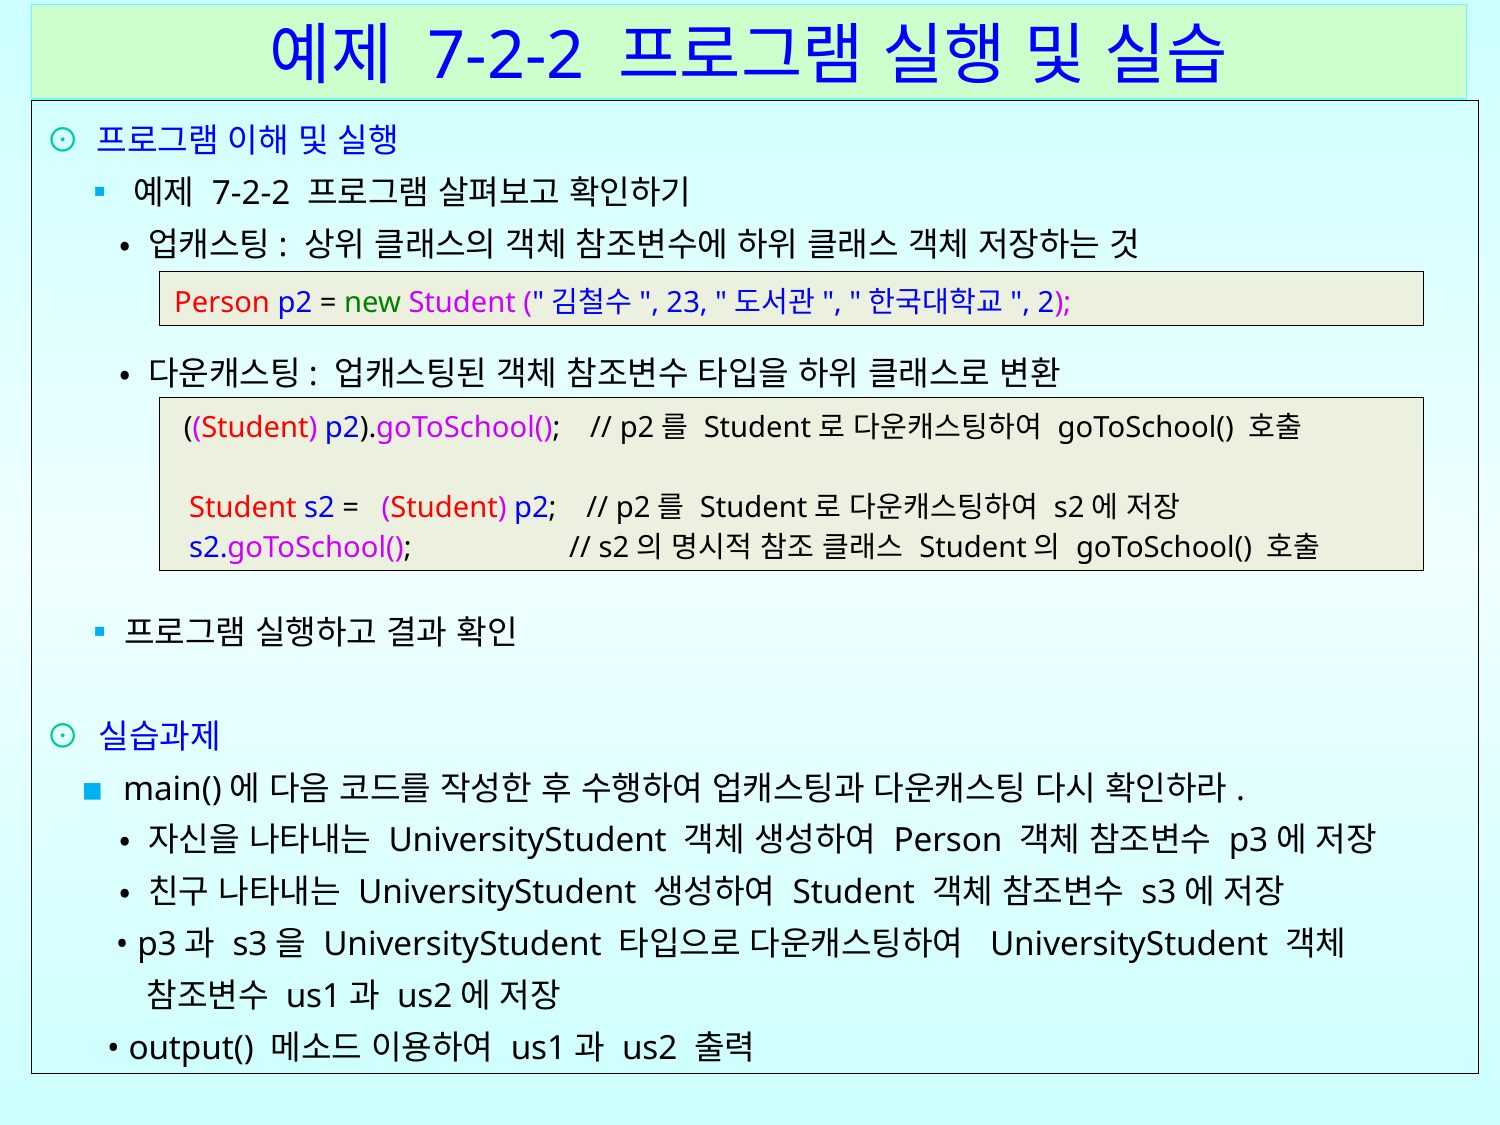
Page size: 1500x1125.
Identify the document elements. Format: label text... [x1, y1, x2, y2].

text_box 예제 7-2-2 프로그램 실행 및 실습 [31, 4, 1467, 100]
text_box Person p2 = new Student ("김철수", 23, "도서관", "한국대학교", 2); [159, 271, 1424, 326]
text_box ((Student) p2).goToSchool(); // p2를 Student로 다운캐스팅하여 goToSchool() 호출 Student s2 = (Student) p2; // p2를 Student로 다운캐스팅하여 s2에 저장 s2.goToSchool(); // s2의 명시적 참조 클래스 Student의 goToSchool() 호출 [159, 397, 1424, 571]
text_box ⊙ 프로그램 이해 및 실행 ▪ 예제 7-2-2 프로그램 살펴보고 확인하기 • 업캐스팅: 상위 클래스의 객체 참조변수에 하위 클래스 객체 저장하는 것 • 다운캐스팅: 업캐스팅된 객체 참조변수 타입을 하위 클래스로 변환 ▪프로그램 실행하고 결과 확인 ⊙ 실습과제 ▪ main()에 다음 코드를 작성한 후 수행하여 업캐스팅과 다운캐스팅 다시 확인하라. • 자신을 나타내는 UniversityStudent 객체 생성하여 Person 객체 참조변수 p3에 저장 • 친구 나타내는 UniversityStudent 생성하여 Student 객체 참조변수 s3에 저장 • p3과 s3을 UniversityStudent 타입으로 다운캐스팅하여 UniversityStudent 객체 참조변수 us1과 us2에 저장 • output() 메소드 이용하여 us1과 us2 출력 [31, 100, 1479, 1074]
